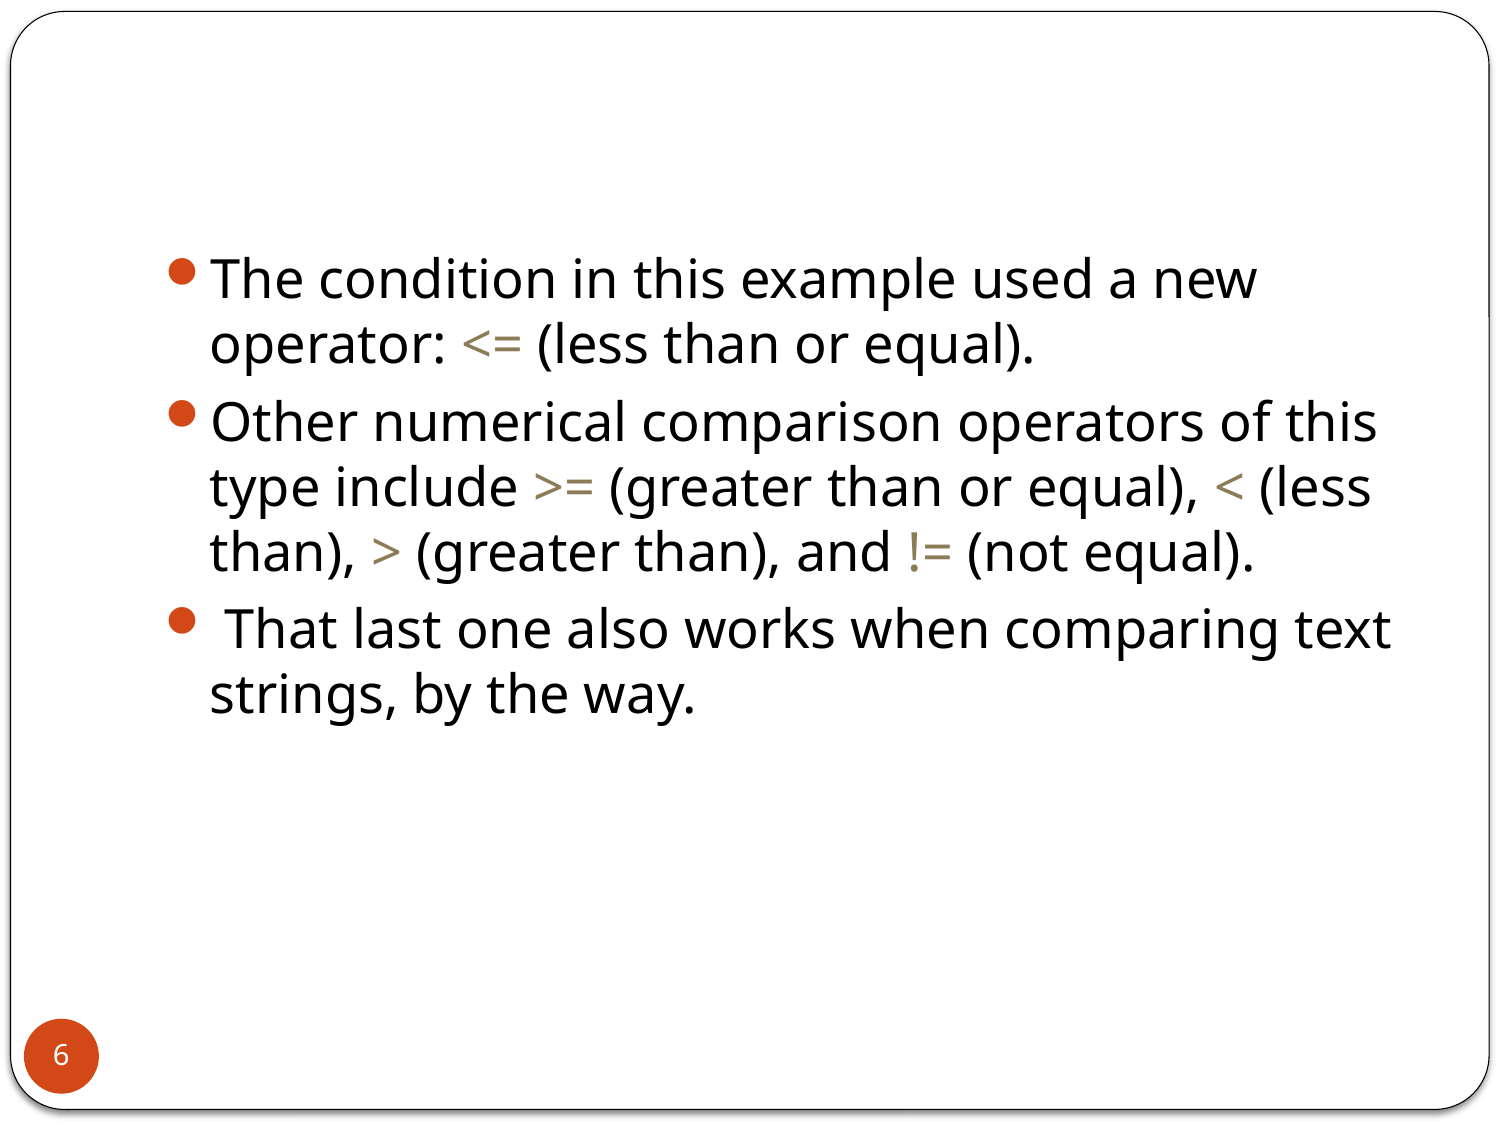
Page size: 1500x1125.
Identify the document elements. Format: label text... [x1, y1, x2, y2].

slide_number 6 [23, 1018, 99, 1094]
list The condition in this example used a new operator: <= (less than or equal). Other numerical comparison operators of this type include >= (greater than or equal), < (less than), > (greater than), and != (not equal). That last one also works when comparing text strings, by the way. [150, 237, 1425, 988]
